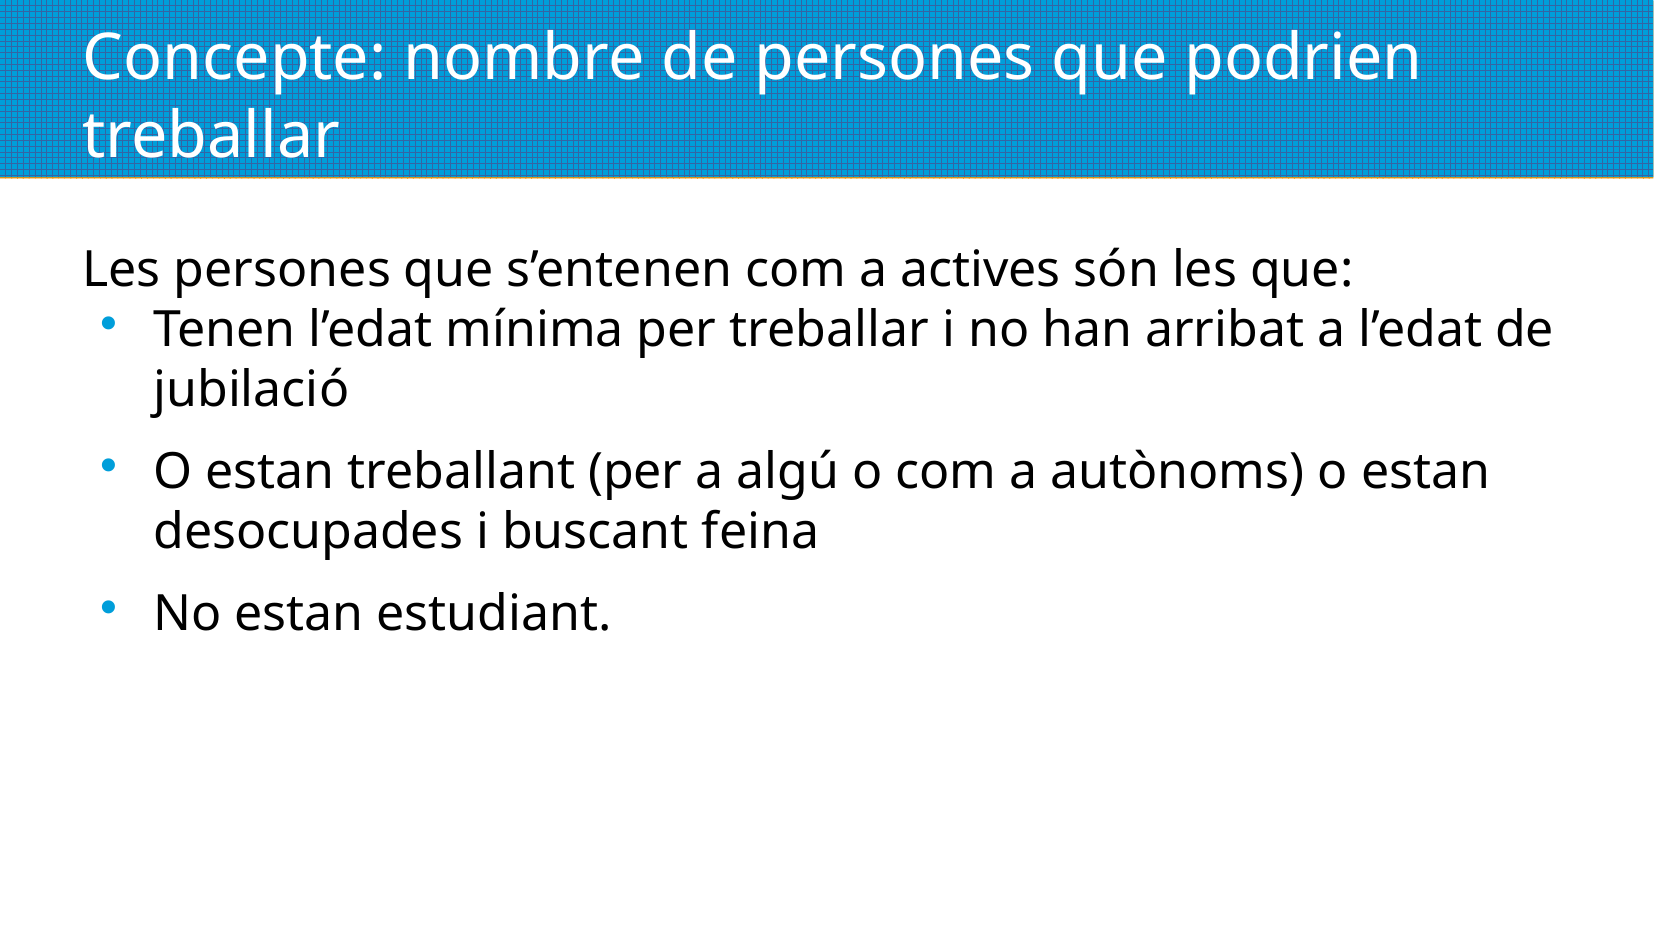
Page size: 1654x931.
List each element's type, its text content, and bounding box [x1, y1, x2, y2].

picture [0, 179, 1654, 931]
title Concepte: nombre de persones que podrien treballar [82, 14, 1571, 171]
list Les persones que s’entenen com a actives són les que: Tenen l’edat mínima per treballar i no han arribat a l’edat de jubilació O estan treballant (per a algú o com a autònoms) o estan desocupades i buscant feina No estan estudiant. [82, 236, 1563, 810]
